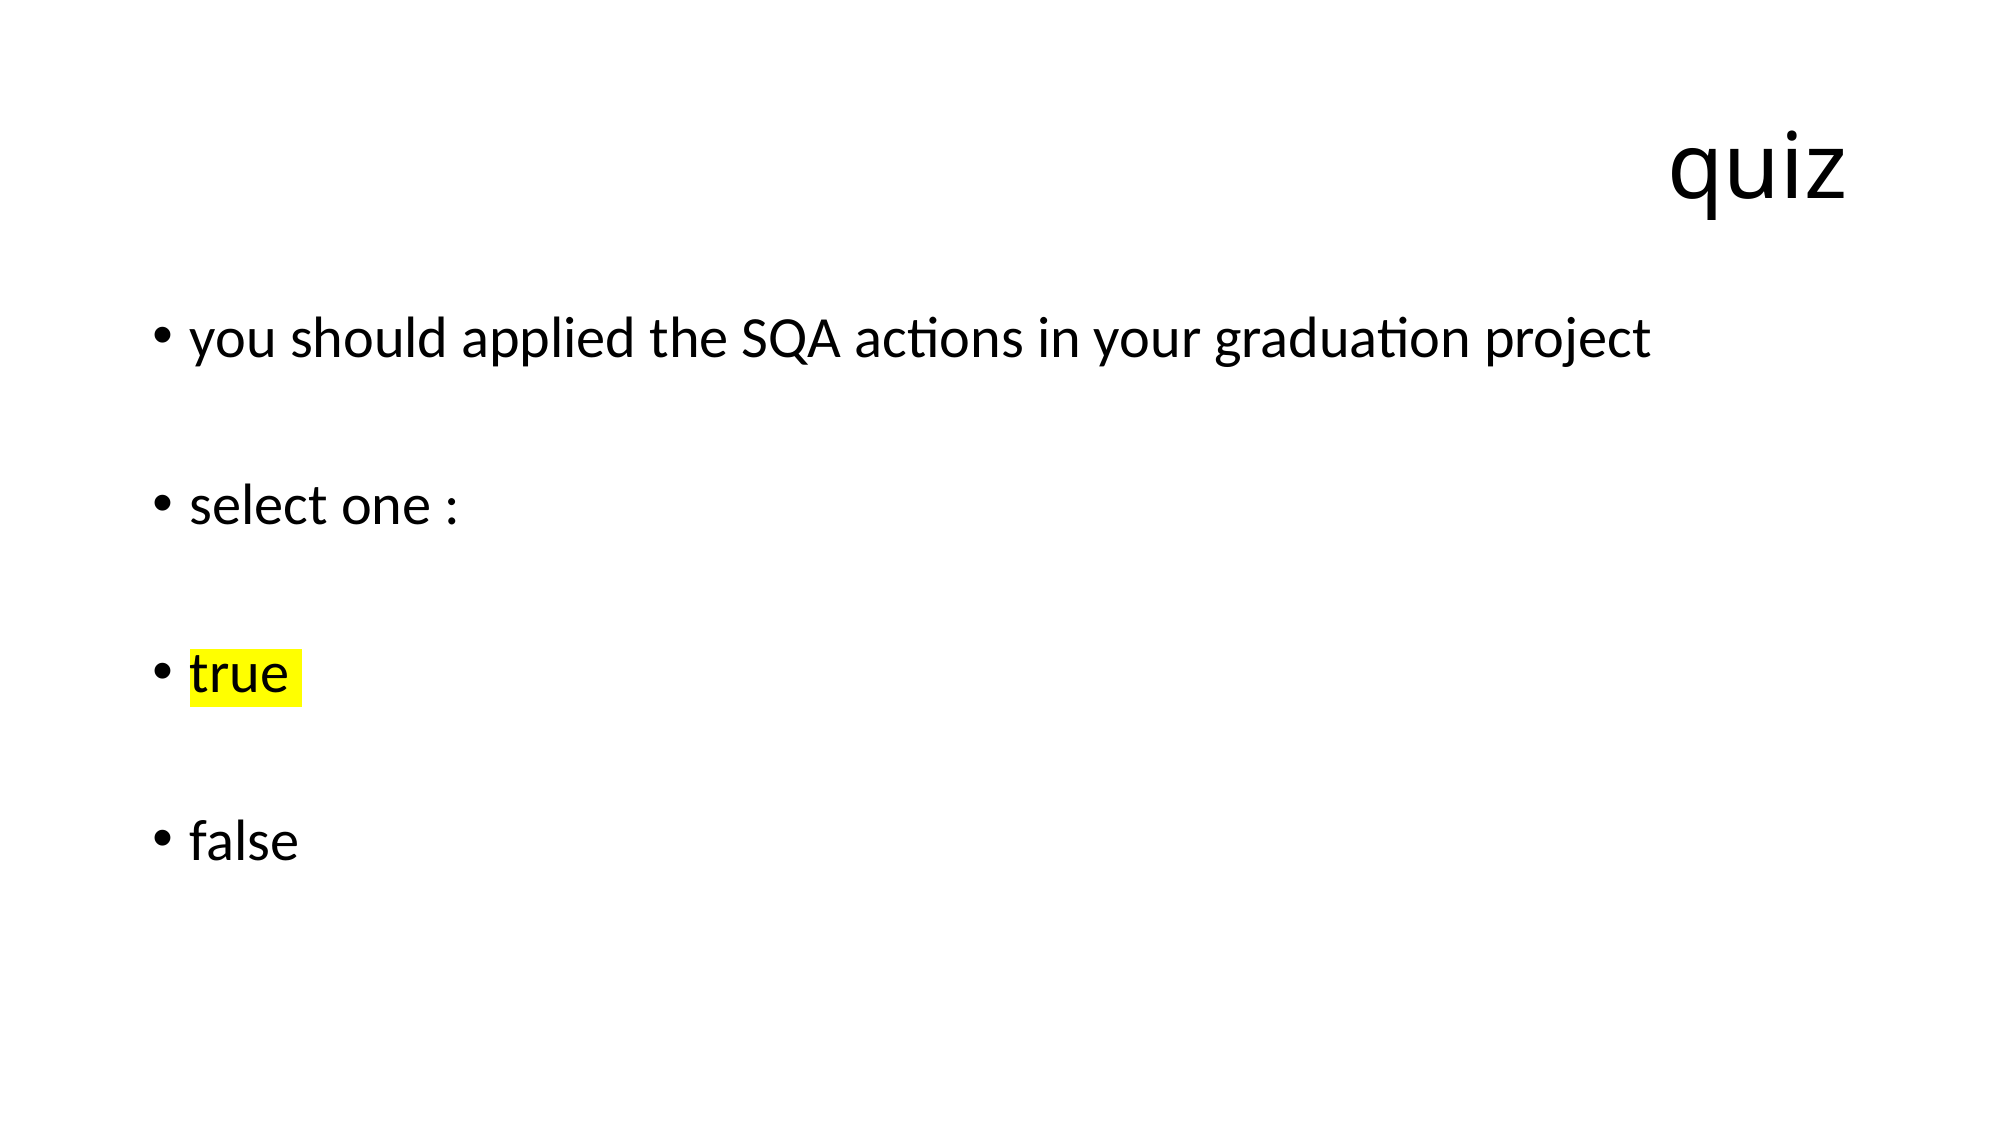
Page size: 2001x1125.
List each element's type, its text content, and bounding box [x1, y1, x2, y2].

list you should applied the SQA actions in your graduation project select one : true false [137, 299, 1863, 1014]
title quiz [137, 59, 1863, 278]
